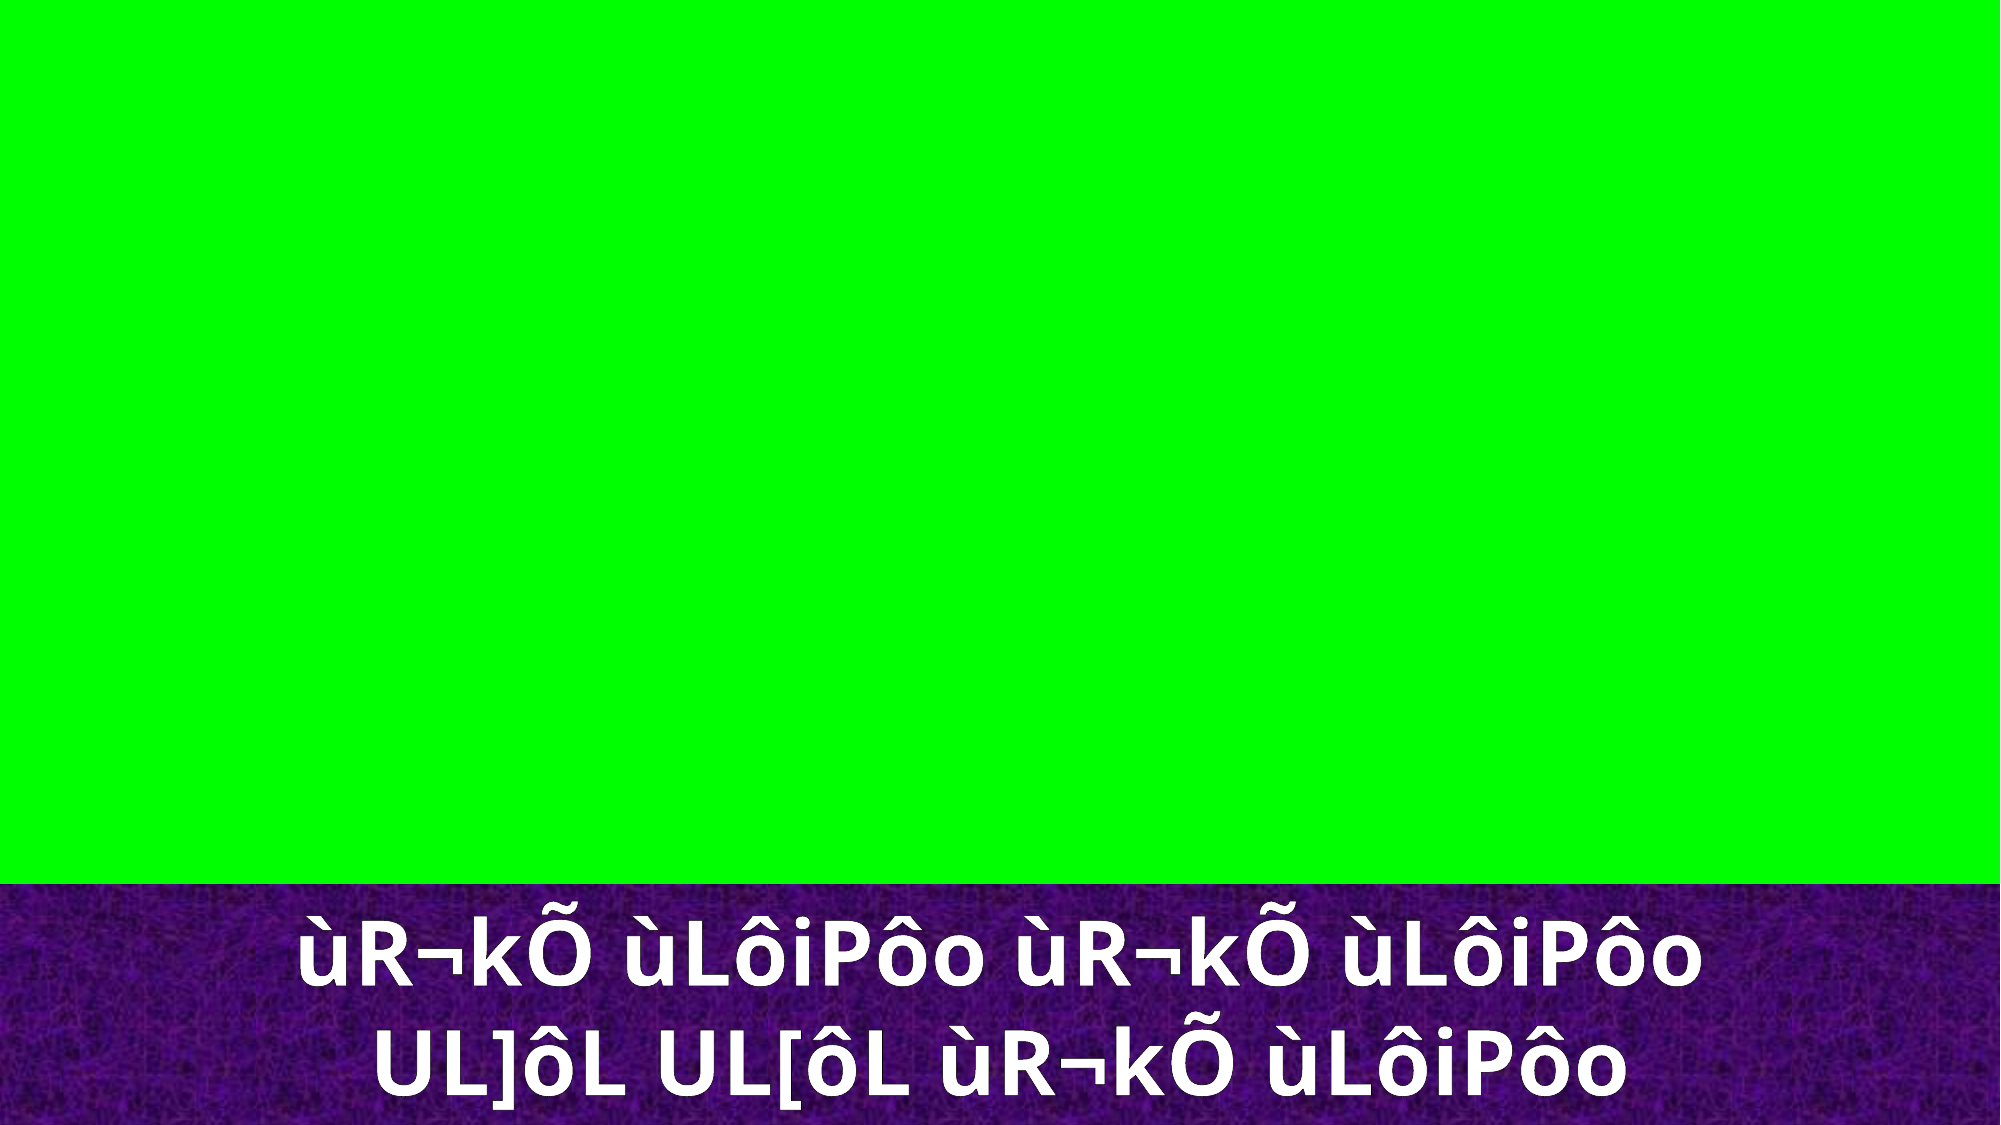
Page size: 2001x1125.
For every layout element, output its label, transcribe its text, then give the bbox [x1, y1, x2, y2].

text_box ùR¬kÕ ùLôiPôo ùR¬kÕ ùLôiPôo UL]ôL UL[ôL ùR¬kÕ ùLôiPôo [0, 886, 2000, 1125]
